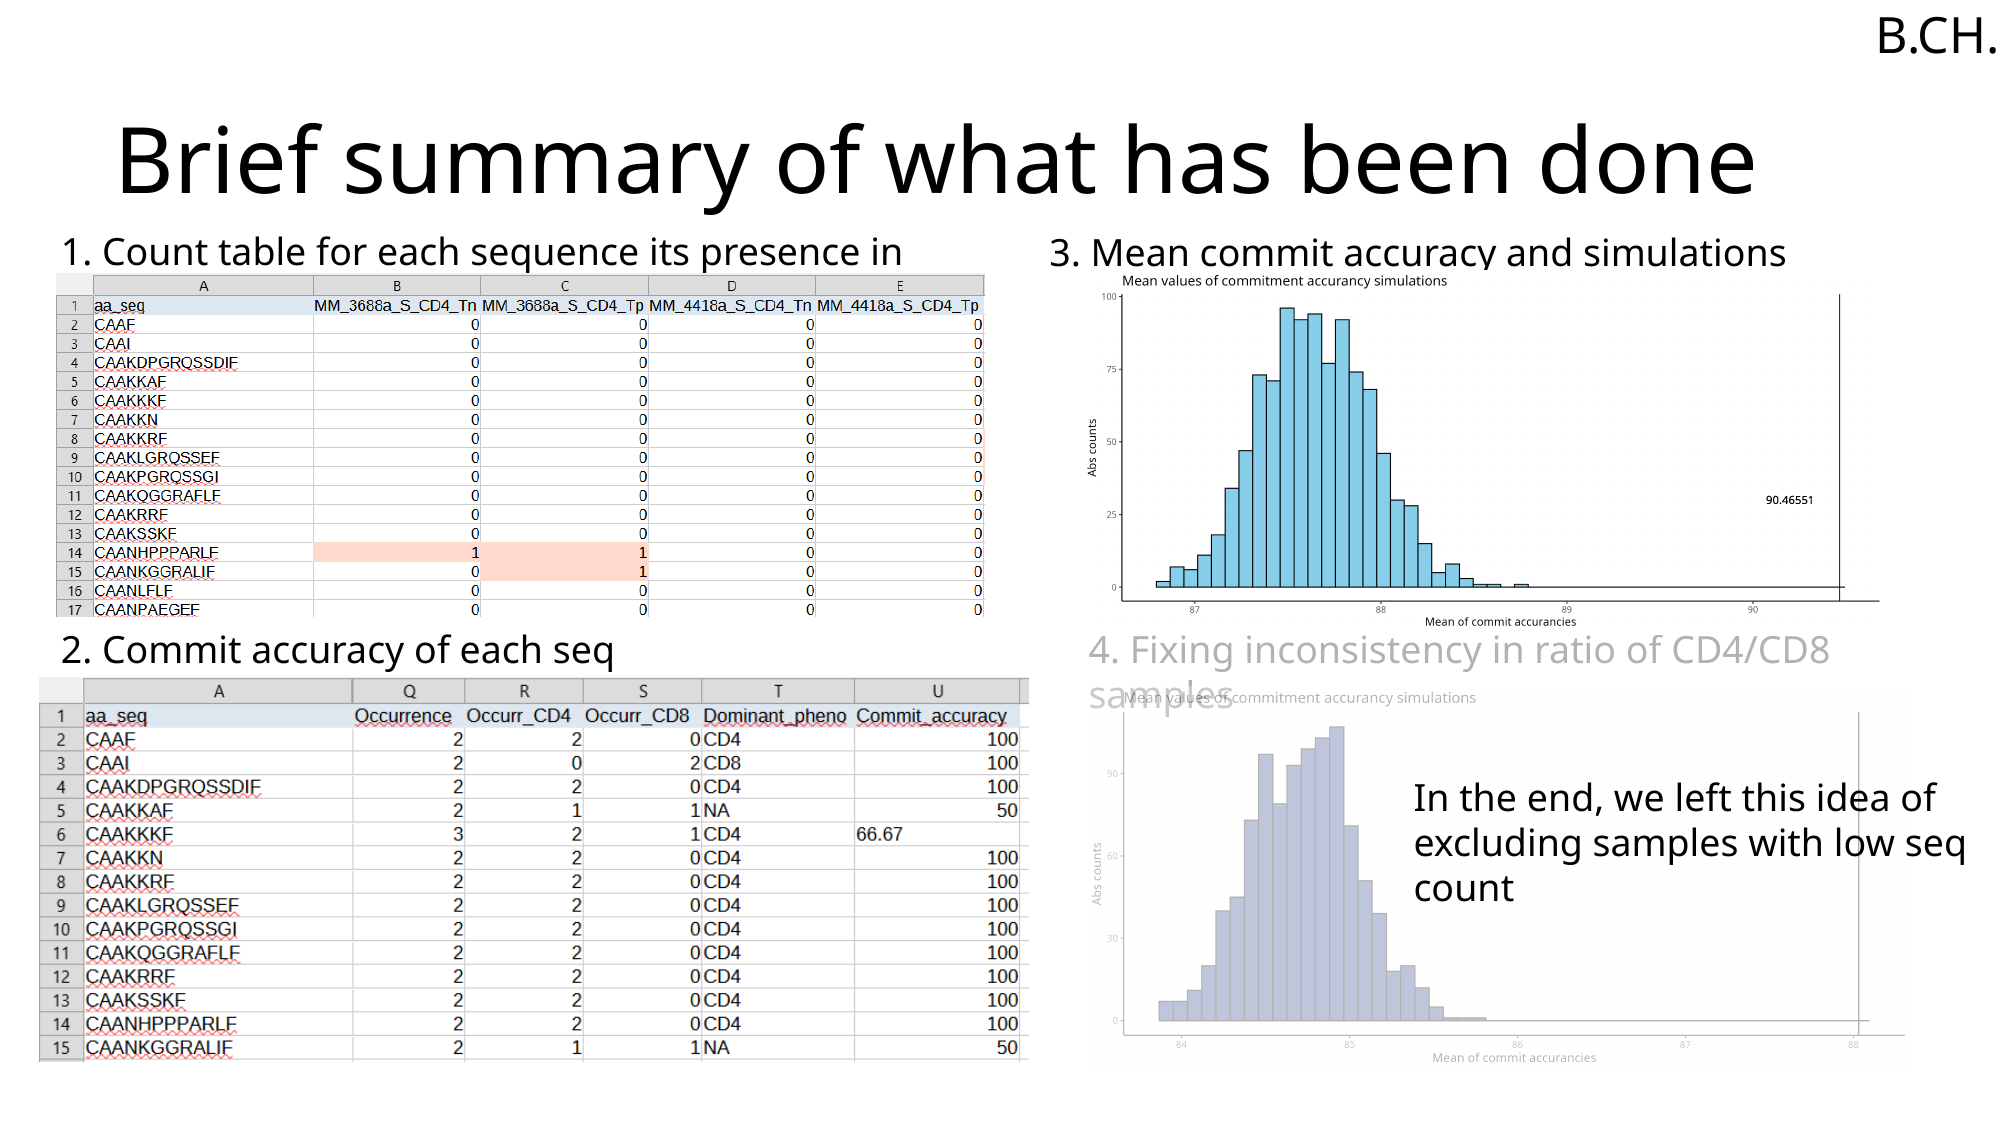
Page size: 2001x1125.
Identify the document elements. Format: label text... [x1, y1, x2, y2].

picture [1082, 270, 1885, 635]
text_box In the end, we left this idea of excluding samples with low seq count [1912, 766, 2000, 917]
text_box B.CH. [1824, 2, 2000, 89]
picture [55, 272, 986, 618]
text_box 2. Commit accuracy of each seq [46, 618, 945, 676]
text_box 4. Fixing inconsistency in ratio of CD4/CD8 samples [1073, 618, 1972, 724]
text_box Brief summary of what has been done [99, 75, 1825, 221]
text_box 1. Count table for each sequence its presence in samples [46, 220, 945, 326]
picture [39, 676, 1029, 1063]
text_box 3. Mean commit accuracy and simulations [1034, 221, 1933, 282]
picture [1085, 686, 1912, 1071]
